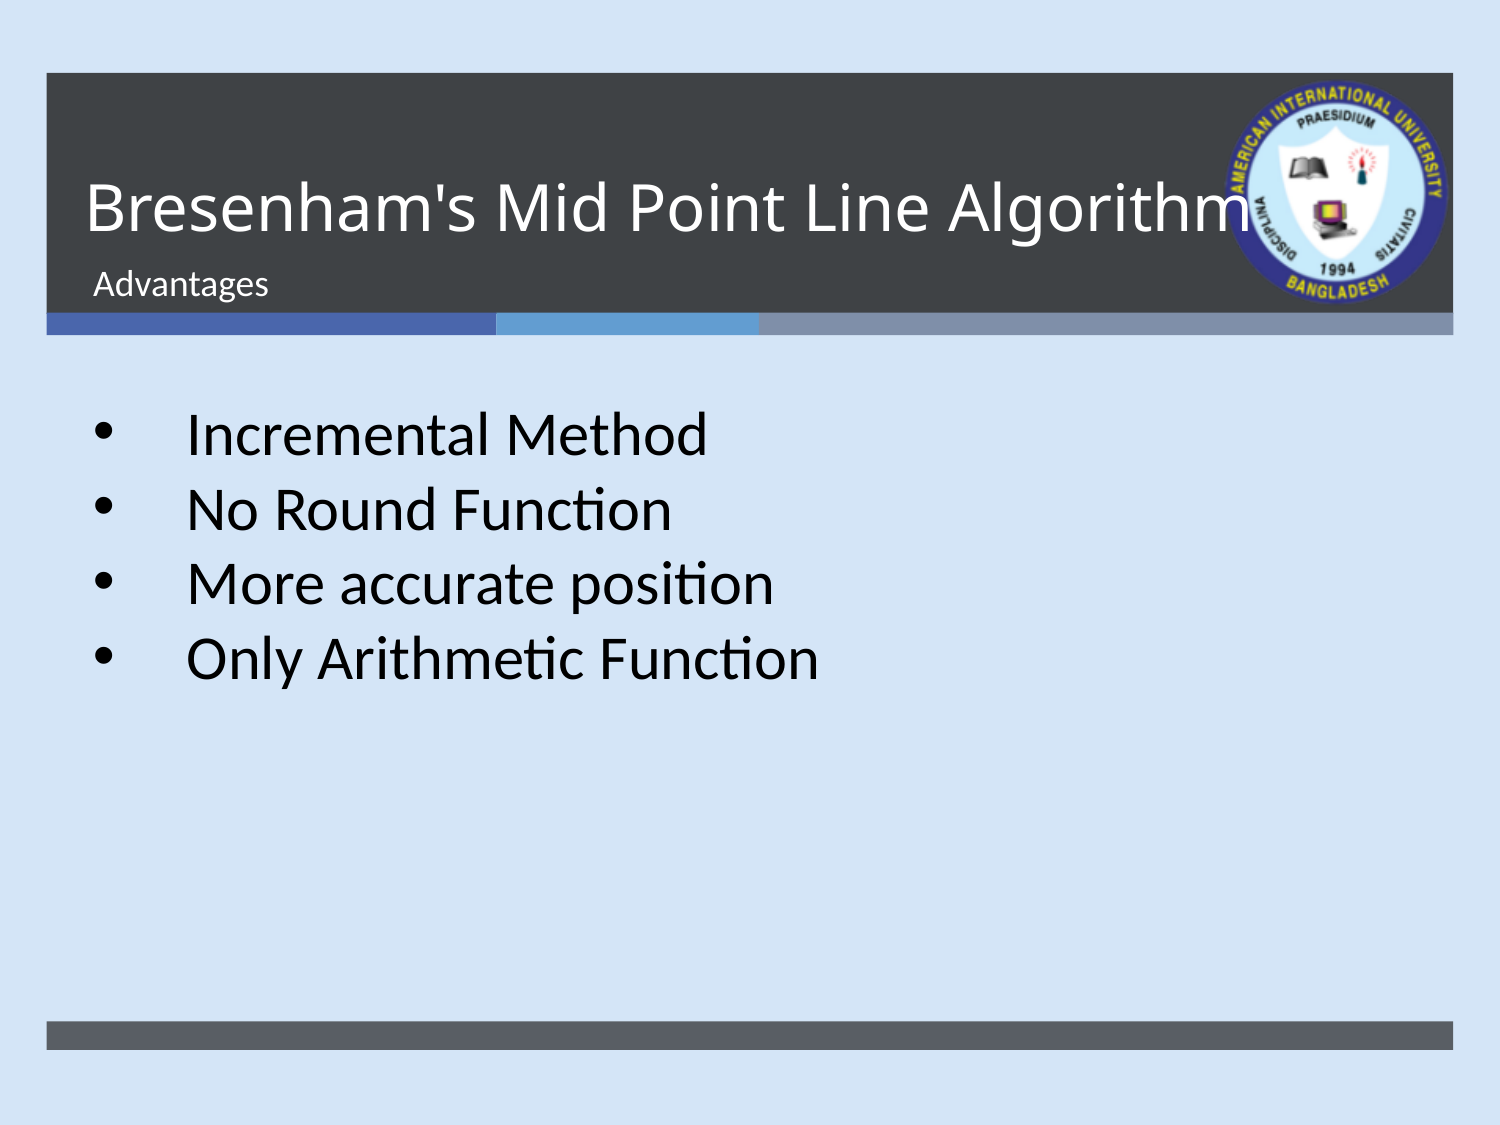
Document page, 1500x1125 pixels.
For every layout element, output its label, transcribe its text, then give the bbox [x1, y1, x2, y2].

text_box Incremental Method No Round Function More accurate position Only Arithmetic Function [78, 385, 1210, 835]
subtitle Advantages [78, 251, 1351, 331]
picture [1351, 75, 1454, 310]
title Bresenham's Mid Point Line Algorithm [69, 73, 1351, 253]
